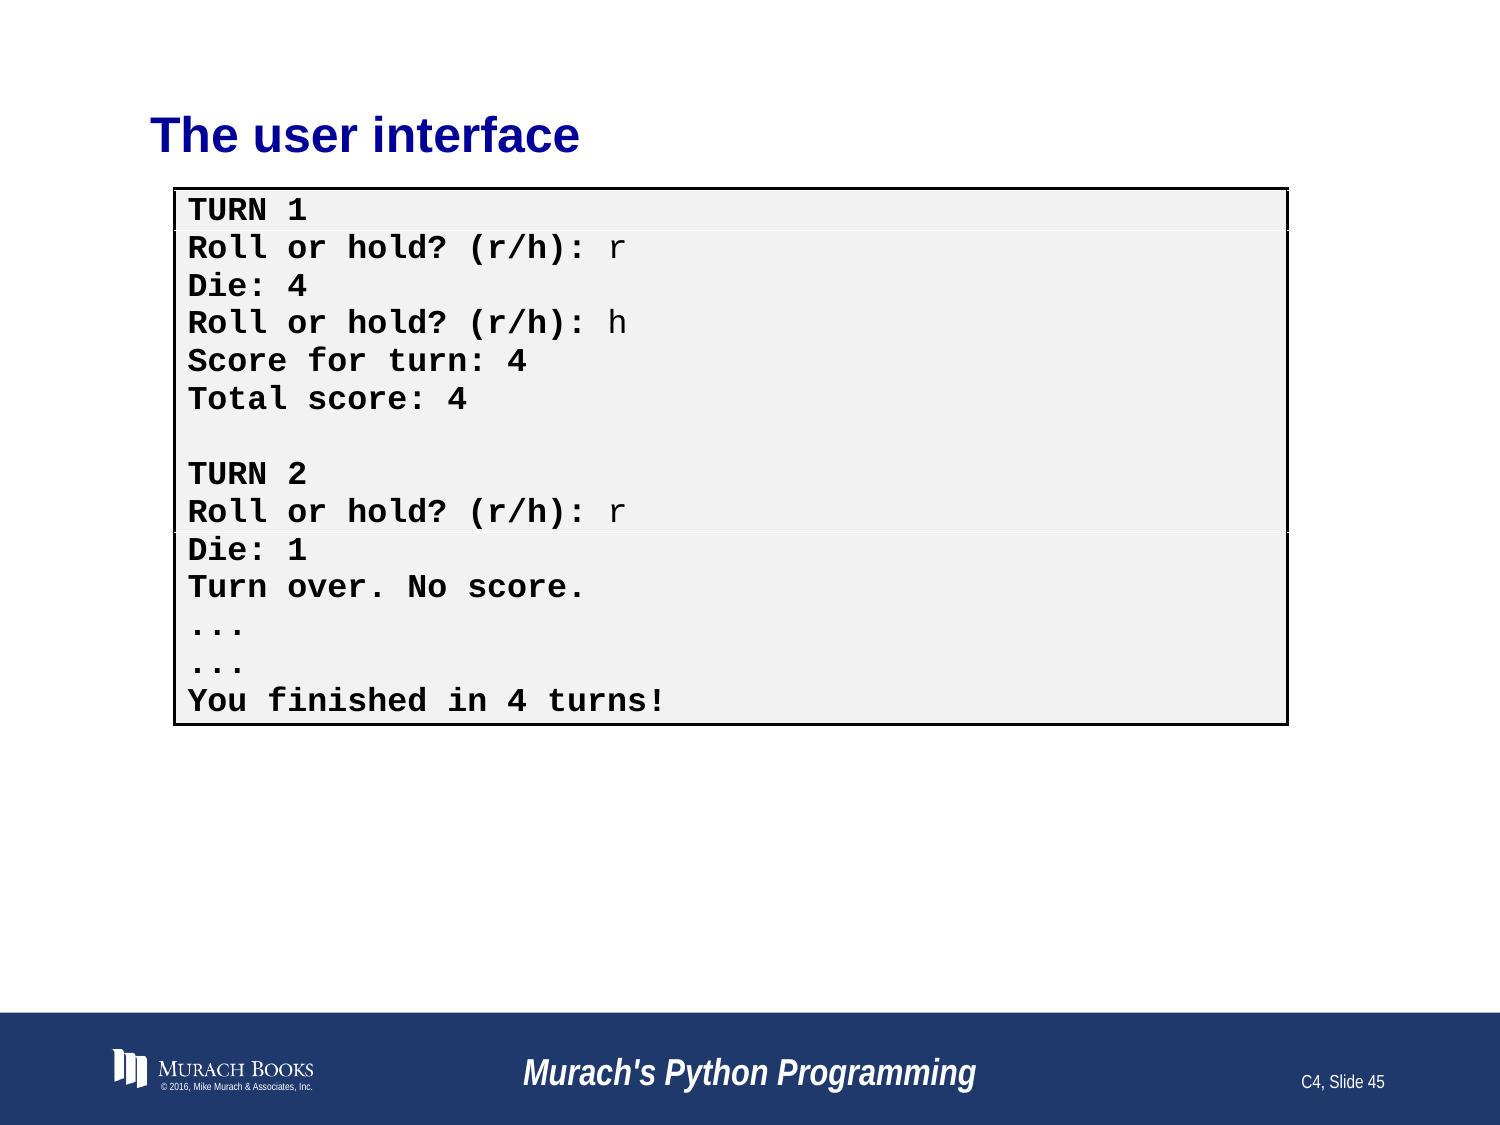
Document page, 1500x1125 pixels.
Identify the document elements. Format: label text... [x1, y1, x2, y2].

title The user interface [150, 102, 1350, 164]
slide_number Murach's Python Programming [463, 1025, 1050, 1100]
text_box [149, 187, 1350, 727]
footer © 2016, Mike Murach & Associates, Inc. [12, 1025, 463, 1100]
slide_number C4, Slide 45 [1087, 1025, 1400, 1100]
